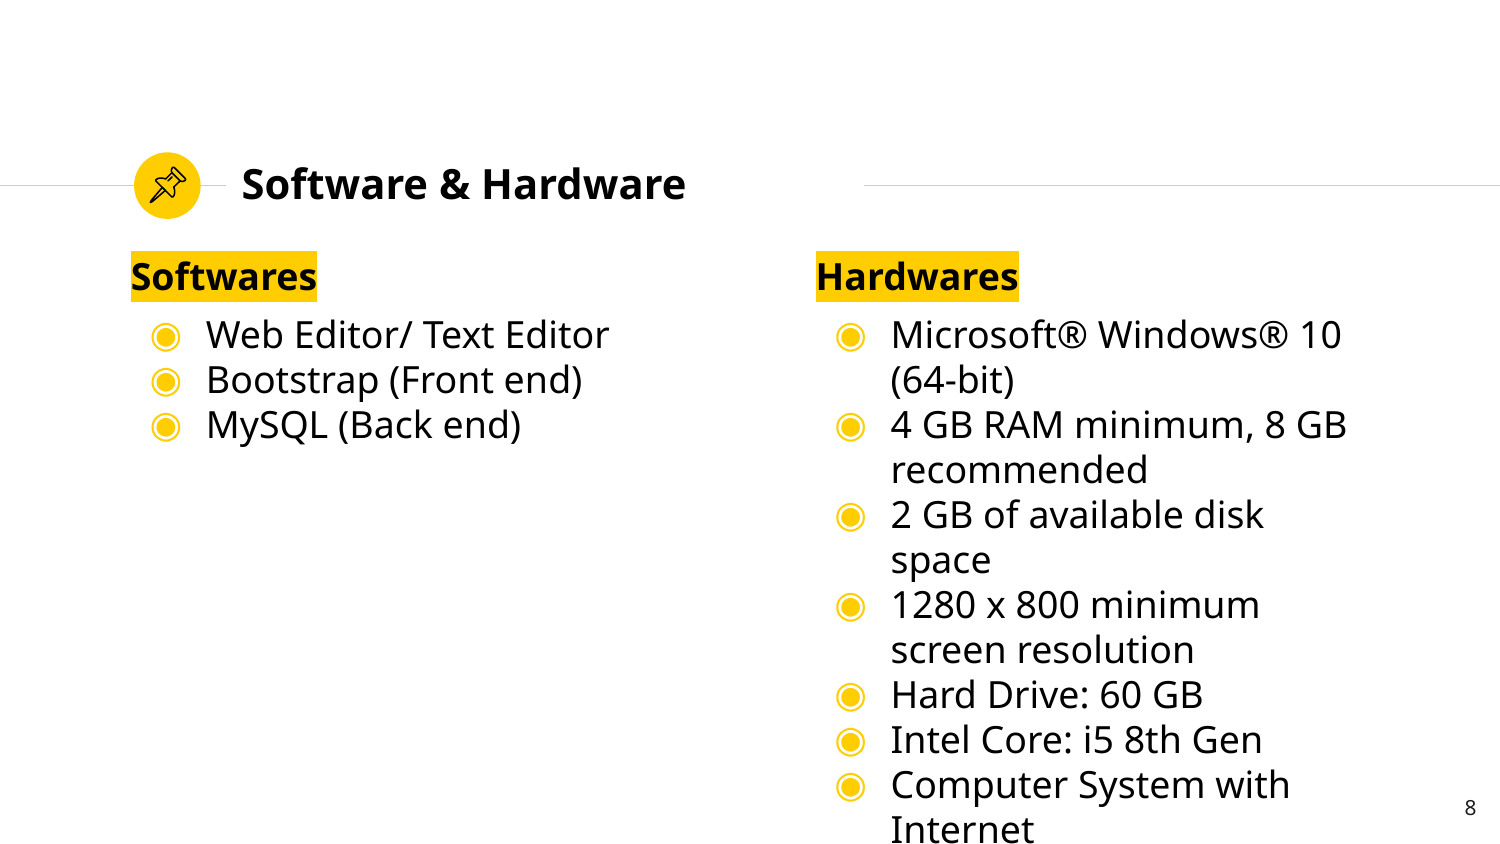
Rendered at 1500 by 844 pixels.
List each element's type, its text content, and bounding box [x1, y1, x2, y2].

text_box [150, 166, 186, 203]
list Hardwares Microsoft® Windows® 10 (64-bit) 4 GB RAM minimum, 8 GB recommended 2 GB of available disk space 1280 x 800 minimum screen resolution Hard Drive: 60 GB Intel Core: i5 8th Gen Computer System with Internet [800, 238, 1365, 751]
slide_number ‹#› [1401, 779, 1492, 844]
title Software & Hardware [226, 146, 863, 219]
list Softwares Web Editor/ Text Editor Bootstrap (Front end) MySQL (Back end) [115, 238, 680, 751]
